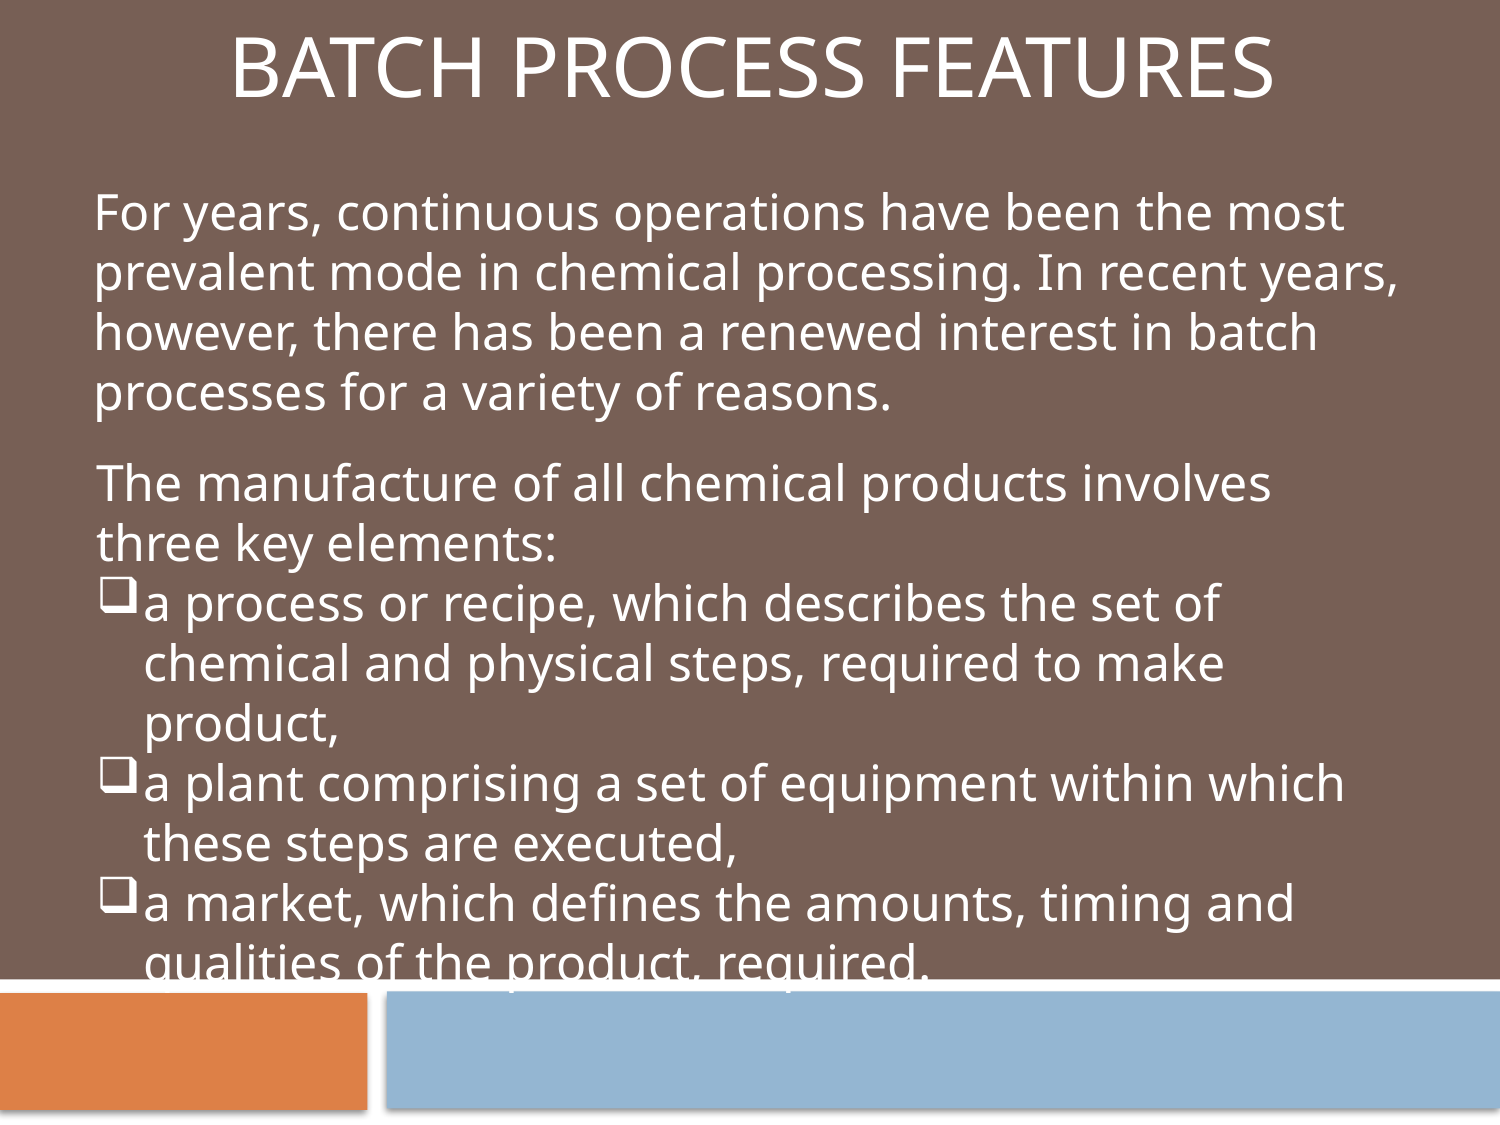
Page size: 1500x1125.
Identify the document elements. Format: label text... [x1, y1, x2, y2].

text_box The manufacture of all chemical products involves three key elements: a process or recipe, which describes the set of chemical and physical steps, required to make product, a plant comprising a set of equipment within which these steps are executed, a market, which defines the amounts, timing and qualities of the product, required. [81, 444, 1425, 1000]
text_box For years, continuous operations have been the most prevalent mode in chemical processing. In recent years, however, there has been a renewed interest in batch processes for a variety of reasons. [79, 172, 1426, 428]
text_box BATCH PROCESS FEATURES [2, 6, 1500, 122]
